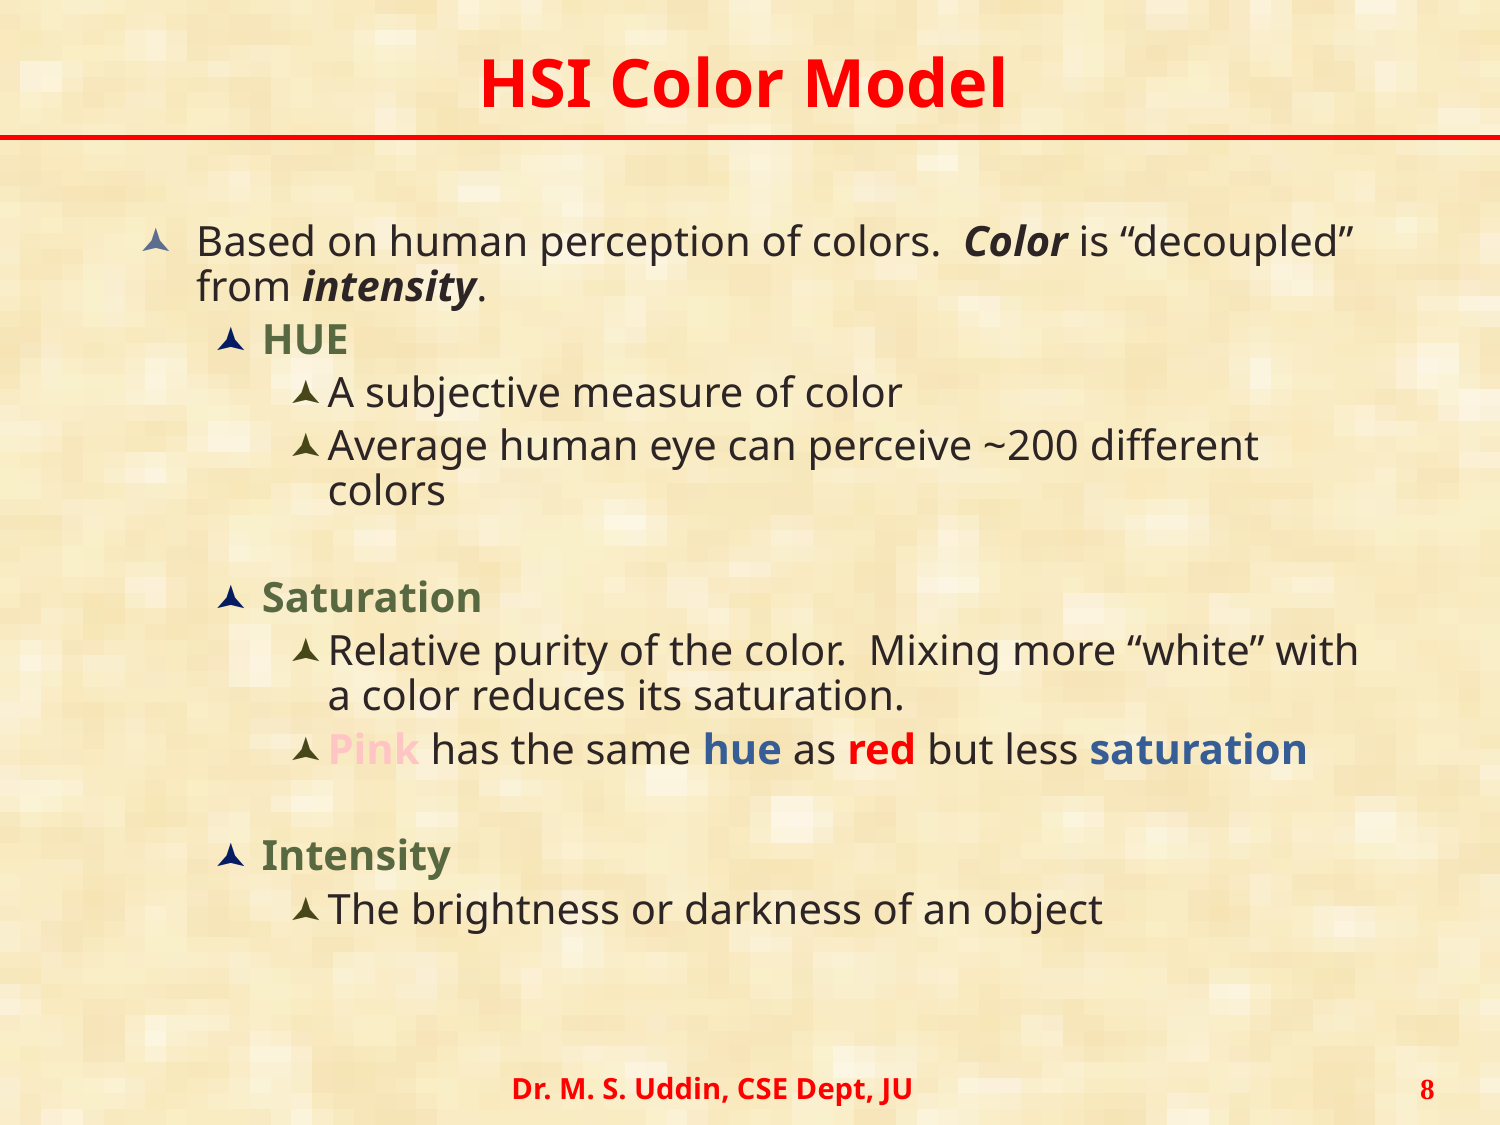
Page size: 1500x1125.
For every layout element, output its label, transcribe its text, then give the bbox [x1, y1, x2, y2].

title HSI Color Model [37, 37, 1450, 125]
picture [0, 0, 1500, 135]
list Based on human perception of colors. Color is “decoupled” from intensity. HUE A subjective measure of color Average human eye can perceive ~200 different colors Saturation Relative purity of the color. Mixing more “white” with a color reduces its saturation. Pink has the same hue as red but less saturation Intensity The brightness or darkness of an object [125, 212, 1400, 888]
footer Dr. M. S. Uddin, CSE Dept, JU [462, 1062, 963, 1125]
slide_number ‹#› [1200, 1062, 1450, 1125]
picture [0, 140, 1500, 1125]
